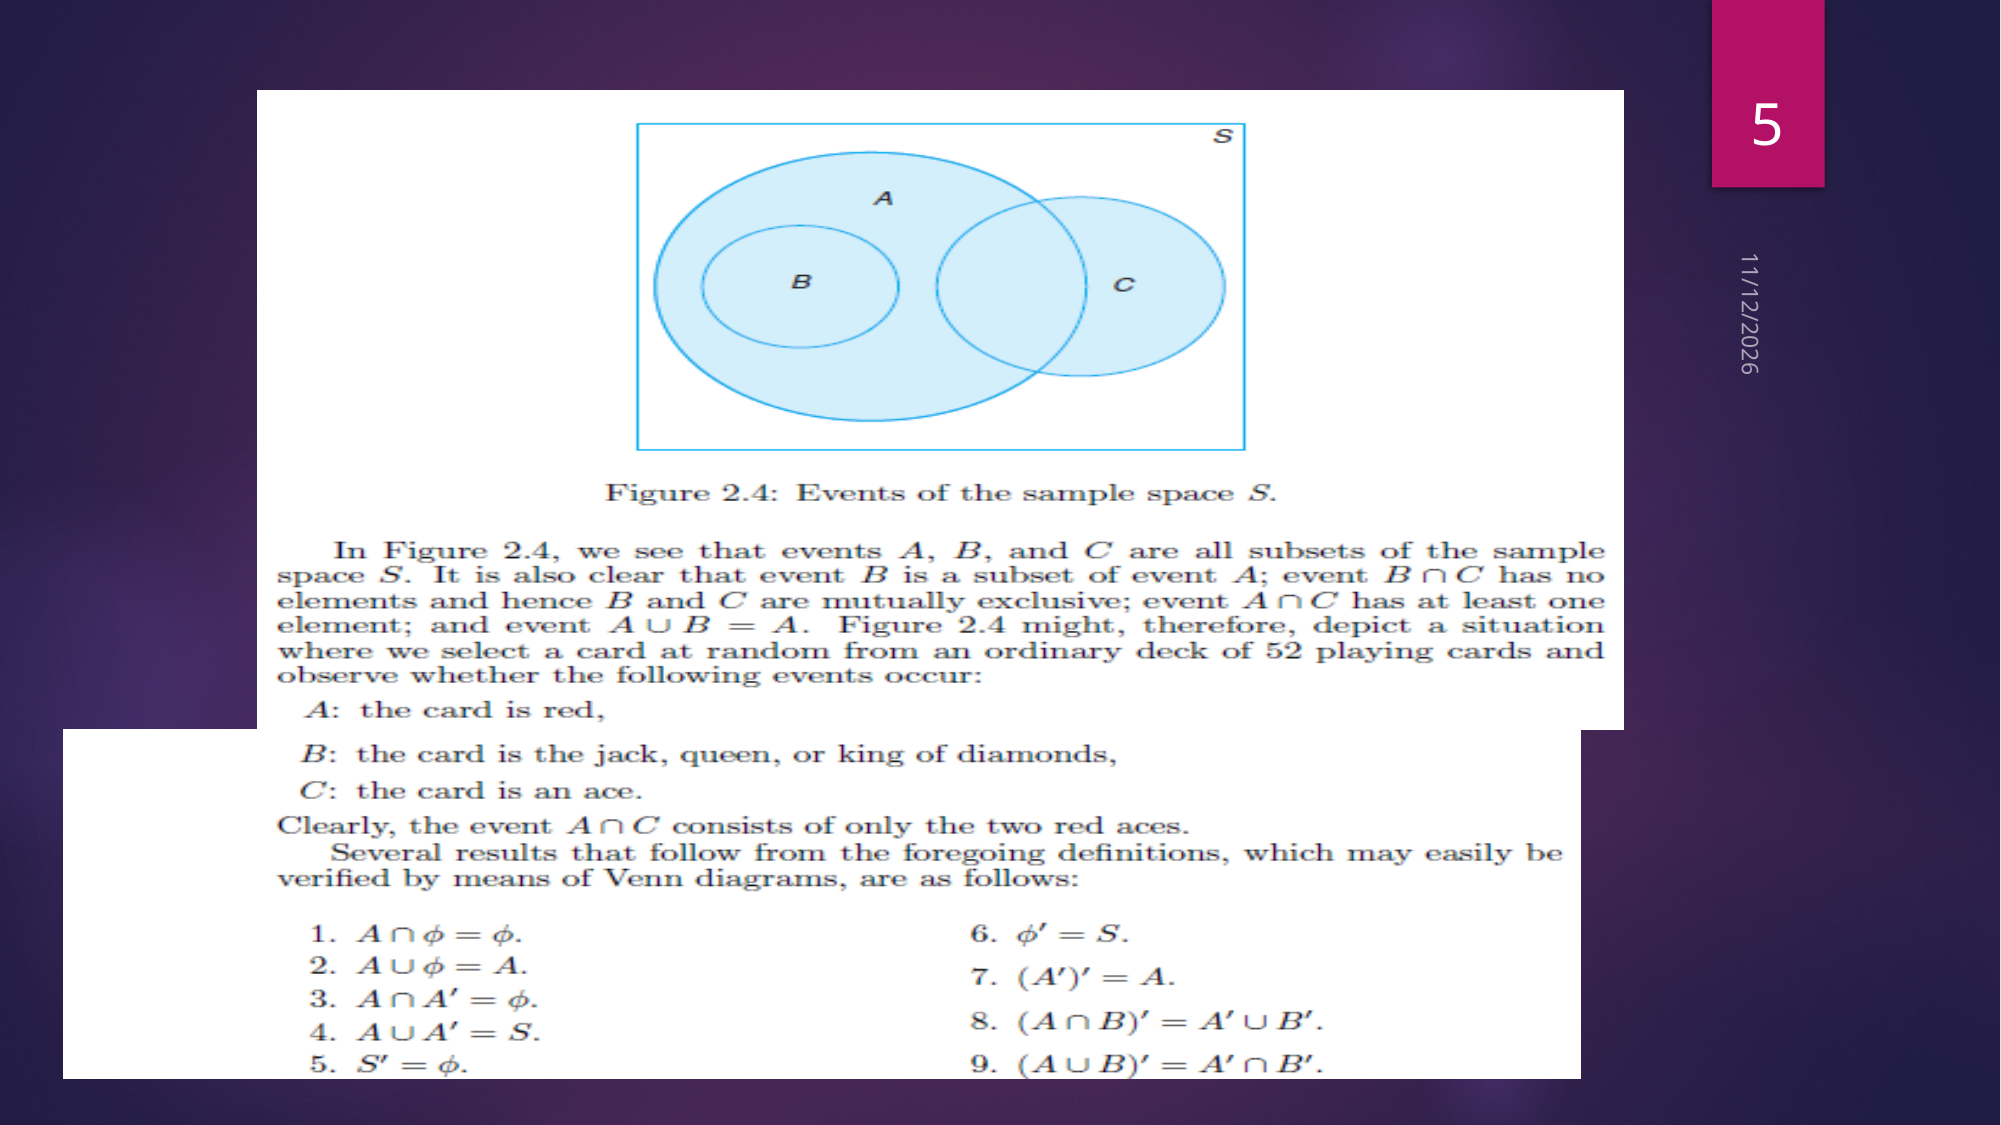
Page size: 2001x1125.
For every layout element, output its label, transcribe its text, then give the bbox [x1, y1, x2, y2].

slide_number 5 [1698, 48, 1836, 175]
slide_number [1722, 237, 1773, 400]
picture [0, 0, 1624, 1125]
